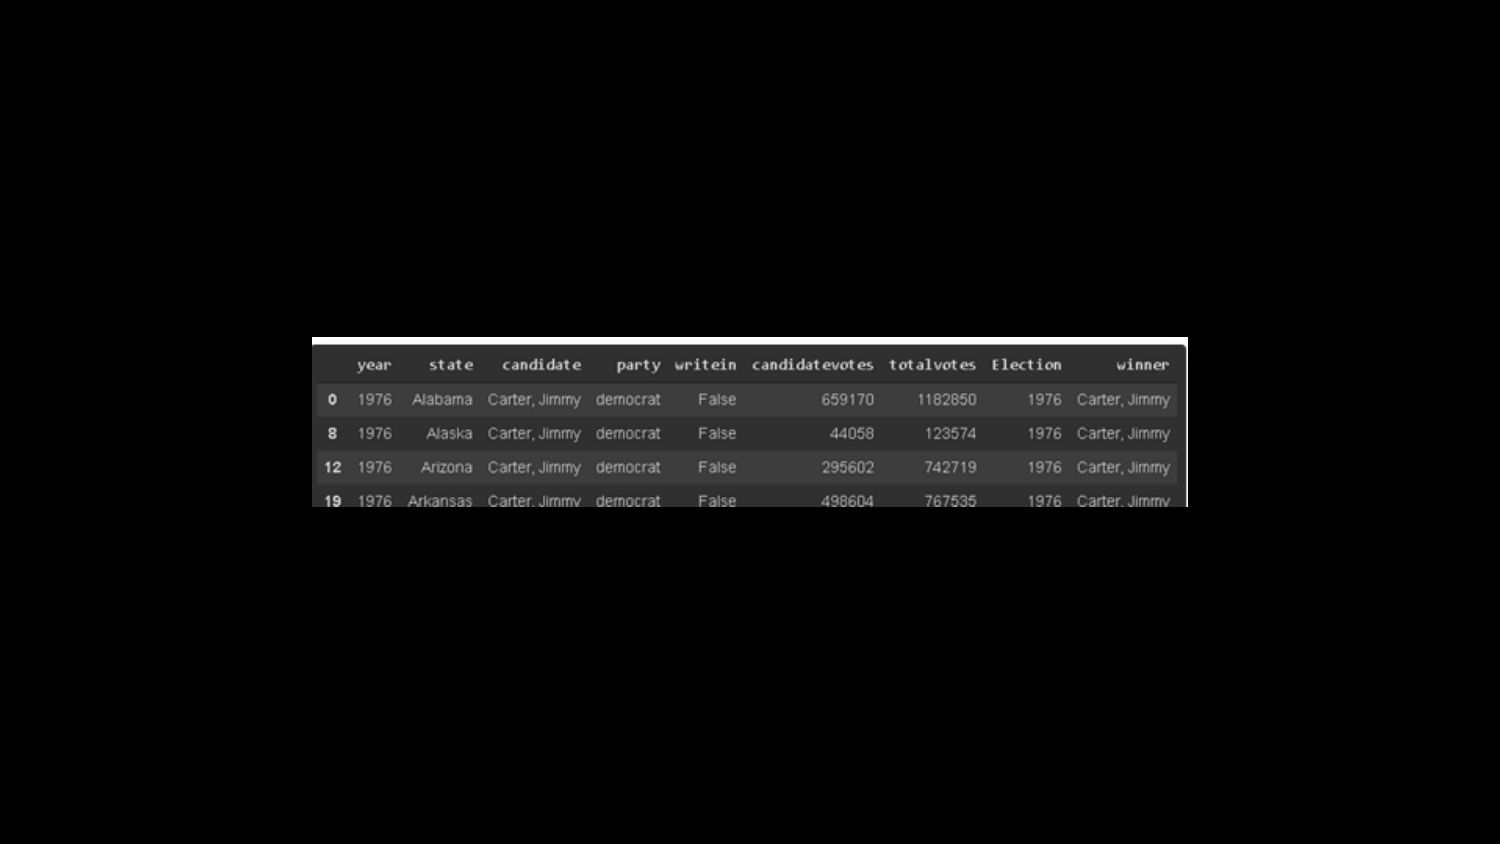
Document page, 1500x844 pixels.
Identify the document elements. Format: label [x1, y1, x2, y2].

picture [312, 337, 1188, 507]
